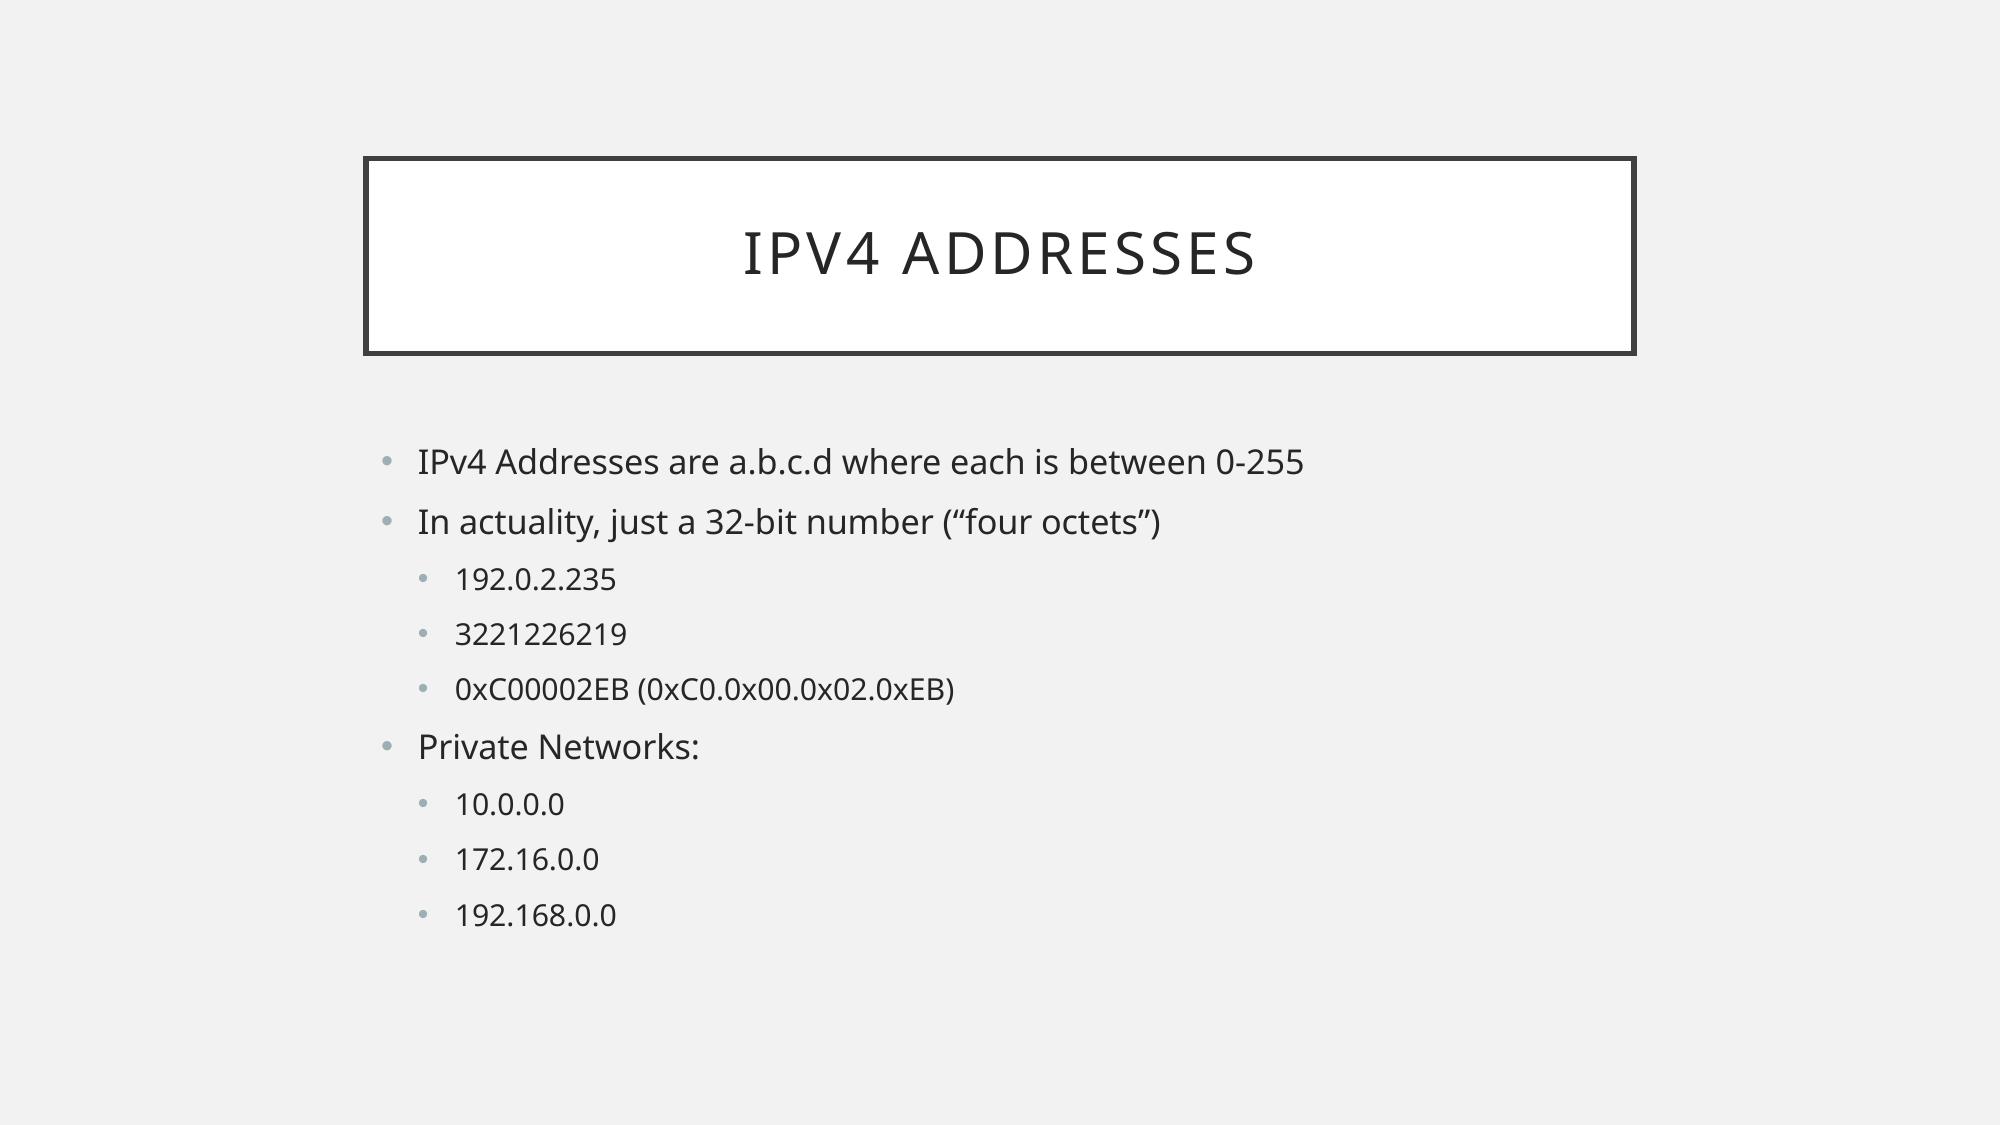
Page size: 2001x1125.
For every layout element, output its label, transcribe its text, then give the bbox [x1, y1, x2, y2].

list IPv4 Addresses are a.b.c.d where each is between 0-255 In actuality, just a 32-bit number (“four octets”) 192.0.2.235 3221226219 0xC00002EB (0xC0.0x00.0x02.0xEB) Private Networks: 10.0.0.0 172.16.0.0 192.168.0.0 [366, 432, 1634, 942]
title IPV4 Addresses [363, 156, 1637, 356]
